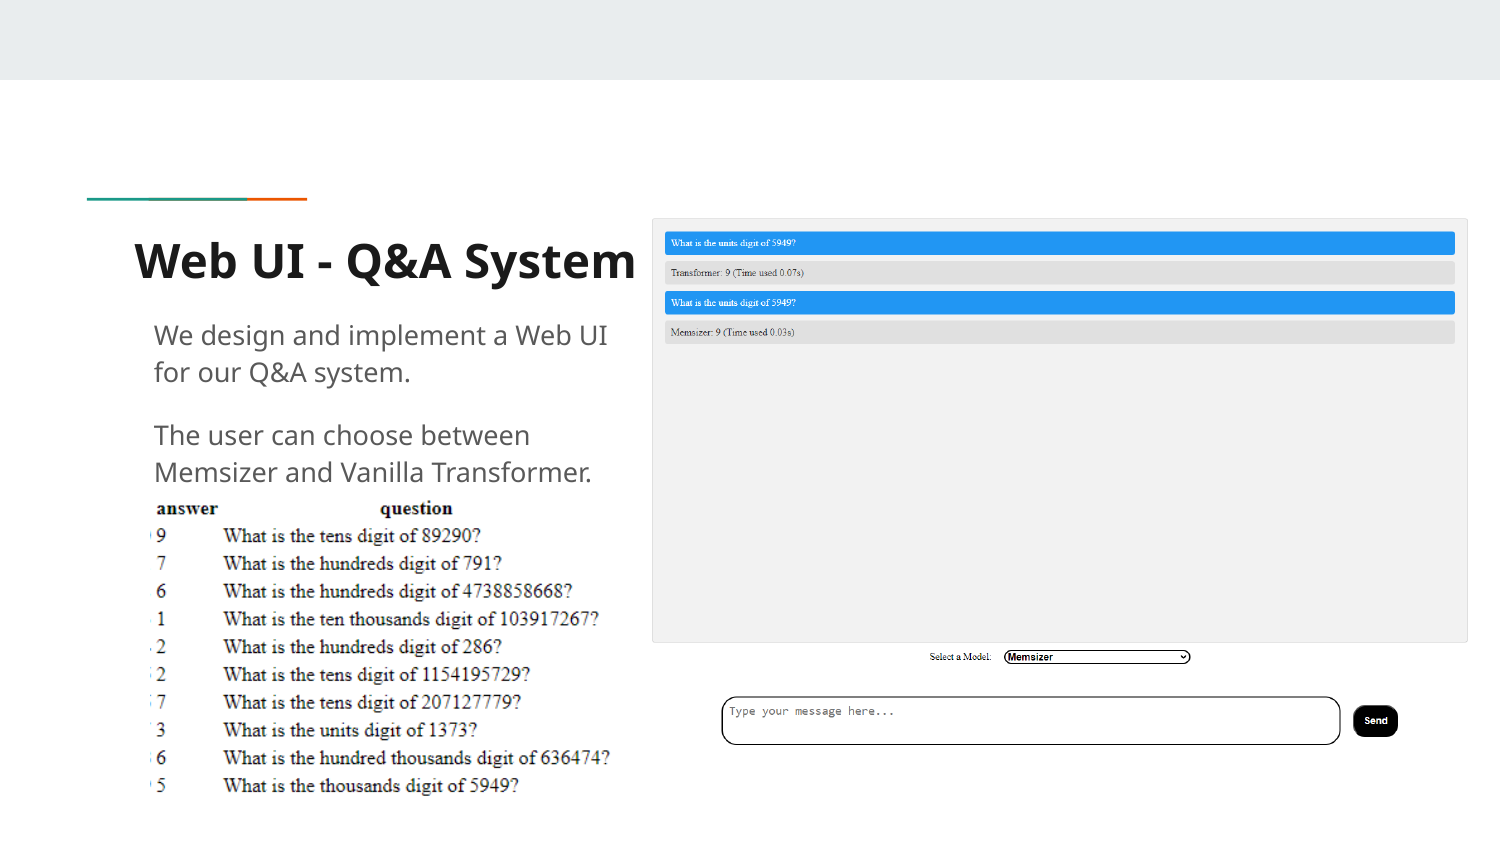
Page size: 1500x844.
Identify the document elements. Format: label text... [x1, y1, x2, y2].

picture [150, 493, 634, 806]
picture [640, 207, 1481, 767]
list We design and implement a Web UI for our Q&A system. The user can choose between Memsizer and Vanilla Transformer. [138, 298, 635, 516]
title Web UI - Q&A System [119, 216, 635, 305]
